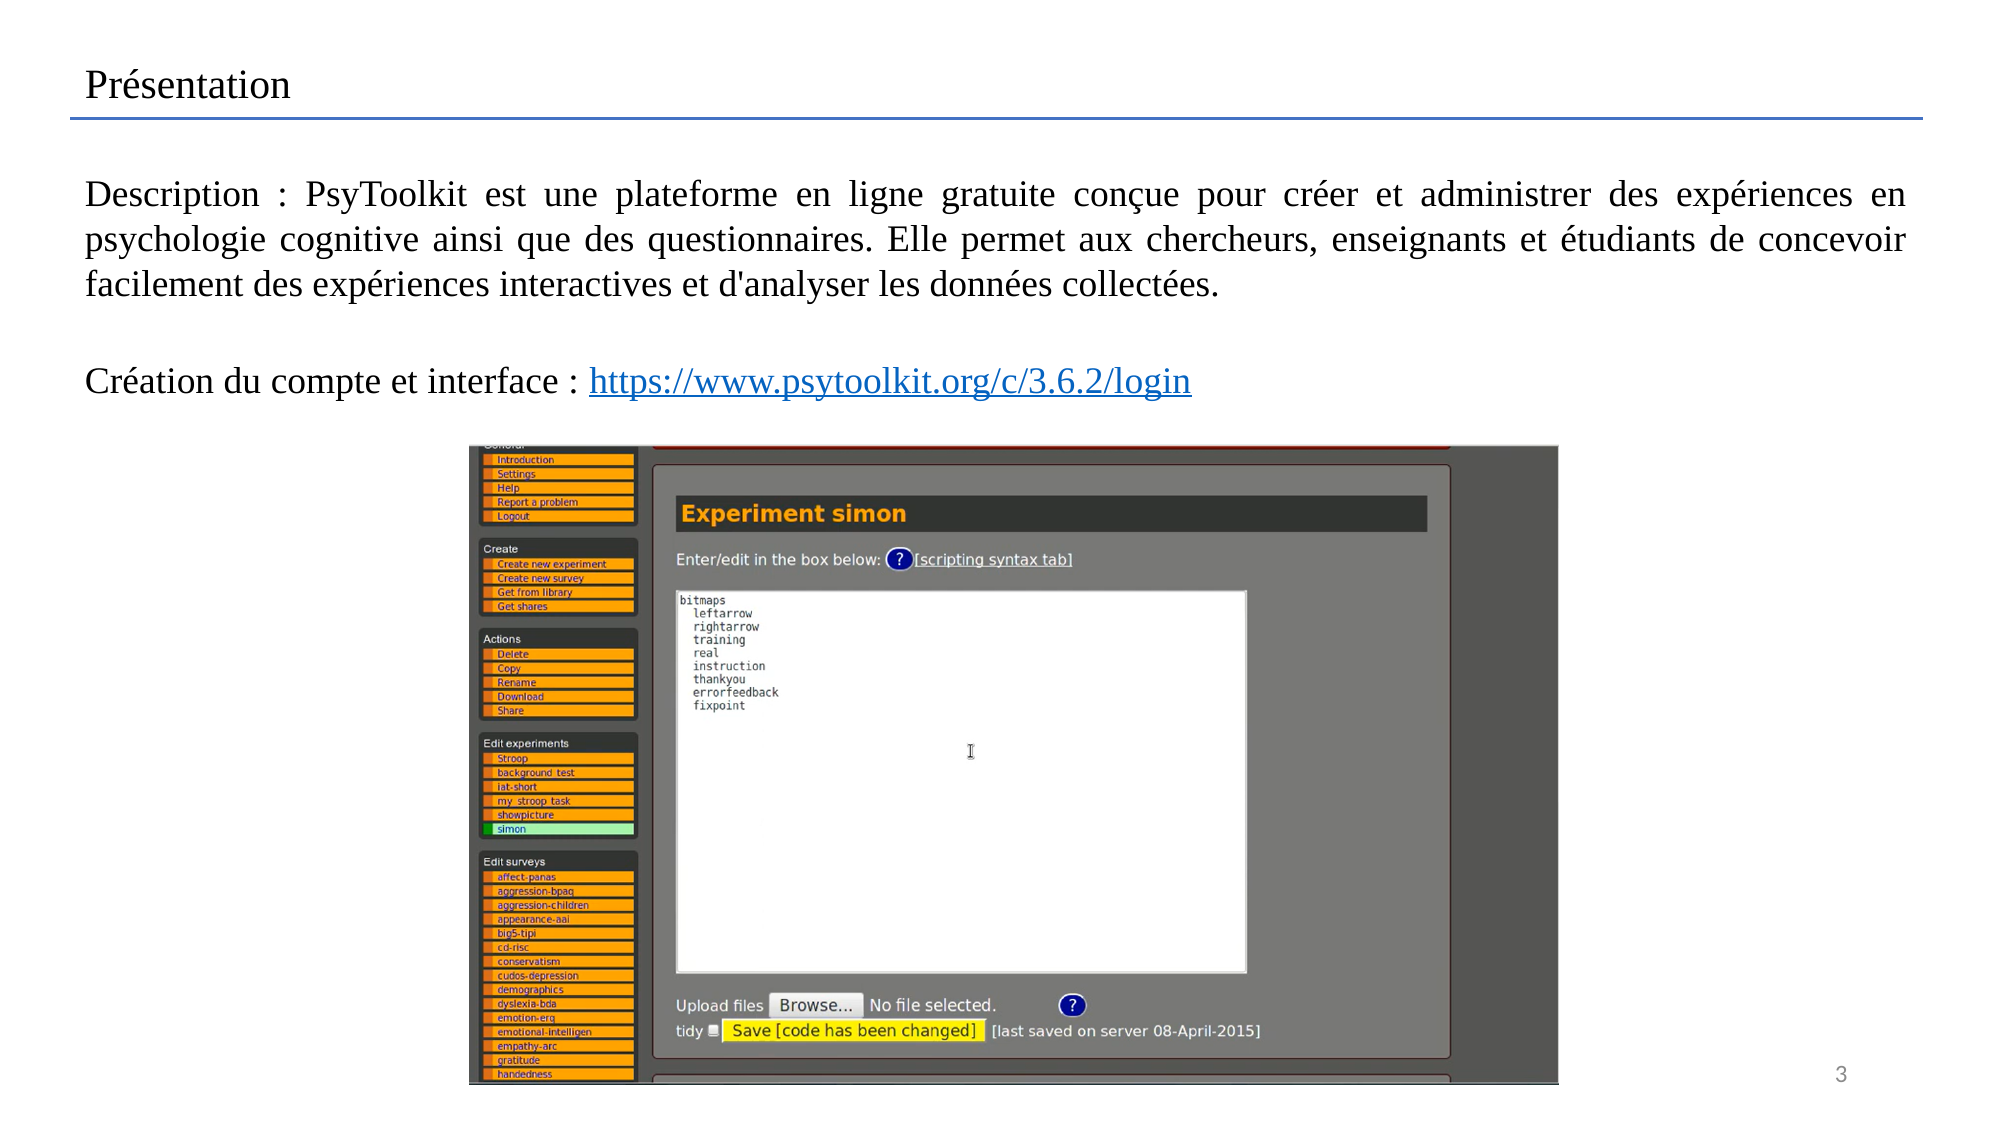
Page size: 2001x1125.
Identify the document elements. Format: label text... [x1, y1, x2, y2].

text_box Création du compte et interface : https://www.psytoolkit.org/c/3.6.2/login [70, 348, 1924, 409]
text_box Présentation [70, 48, 1924, 114]
text_box Description : PsyToolkit est une plateforme en ligne gratuite conçue pour créer et administrer des expériences en psychologie cognitive ainsi que des questionnaires. Elle permet aux chercheurs, enseignants et étudiants de concevoir facilement des expériences interactives et d'analyser les données collectées. [70, 161, 1924, 312]
picture [469, 444, 1559, 1085]
slide_number 3 [1412, 1042, 1863, 1103]
